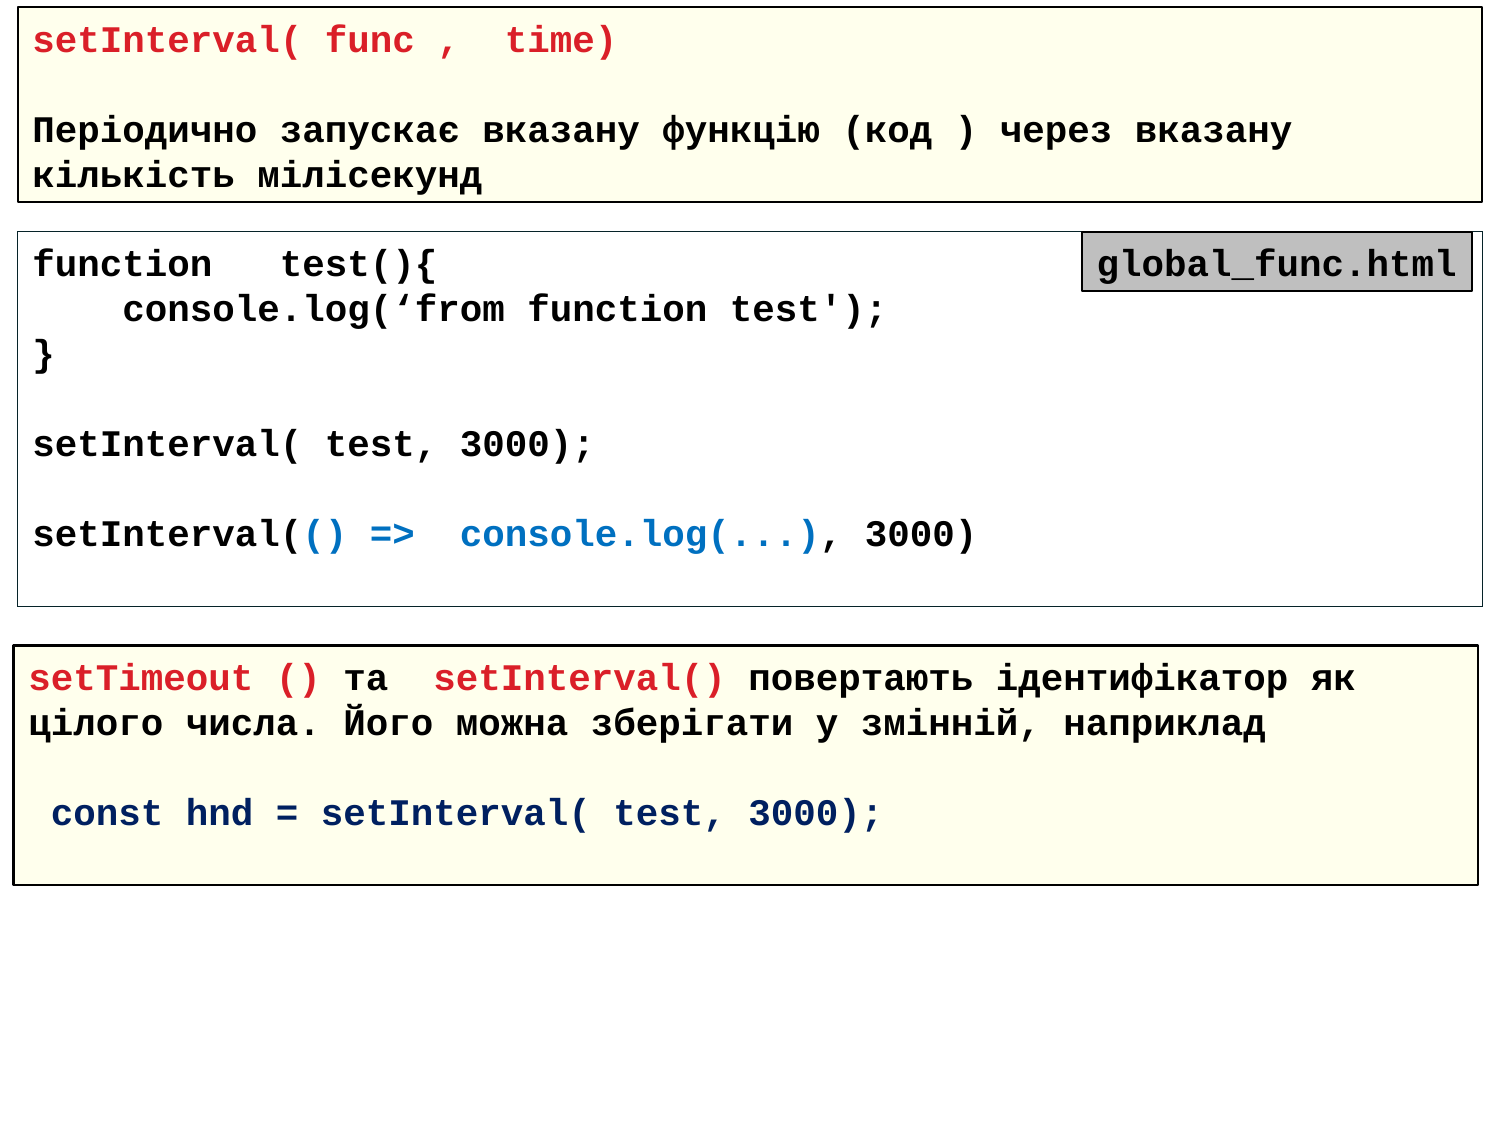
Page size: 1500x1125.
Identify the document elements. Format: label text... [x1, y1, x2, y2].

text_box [17, 231, 1483, 611]
text_box setTimeout () та setInterval() повертають ідентифікатор як цілого числа. Його можна зберігати у змінній, наприклад const hnd = setInterval( test, 3000); [13, 645, 1479, 886]
text_box setInterval( func , time) Періодично запускає вказану функцію (код ) через вказану кількість мілісекунд [17, 7, 1483, 202]
